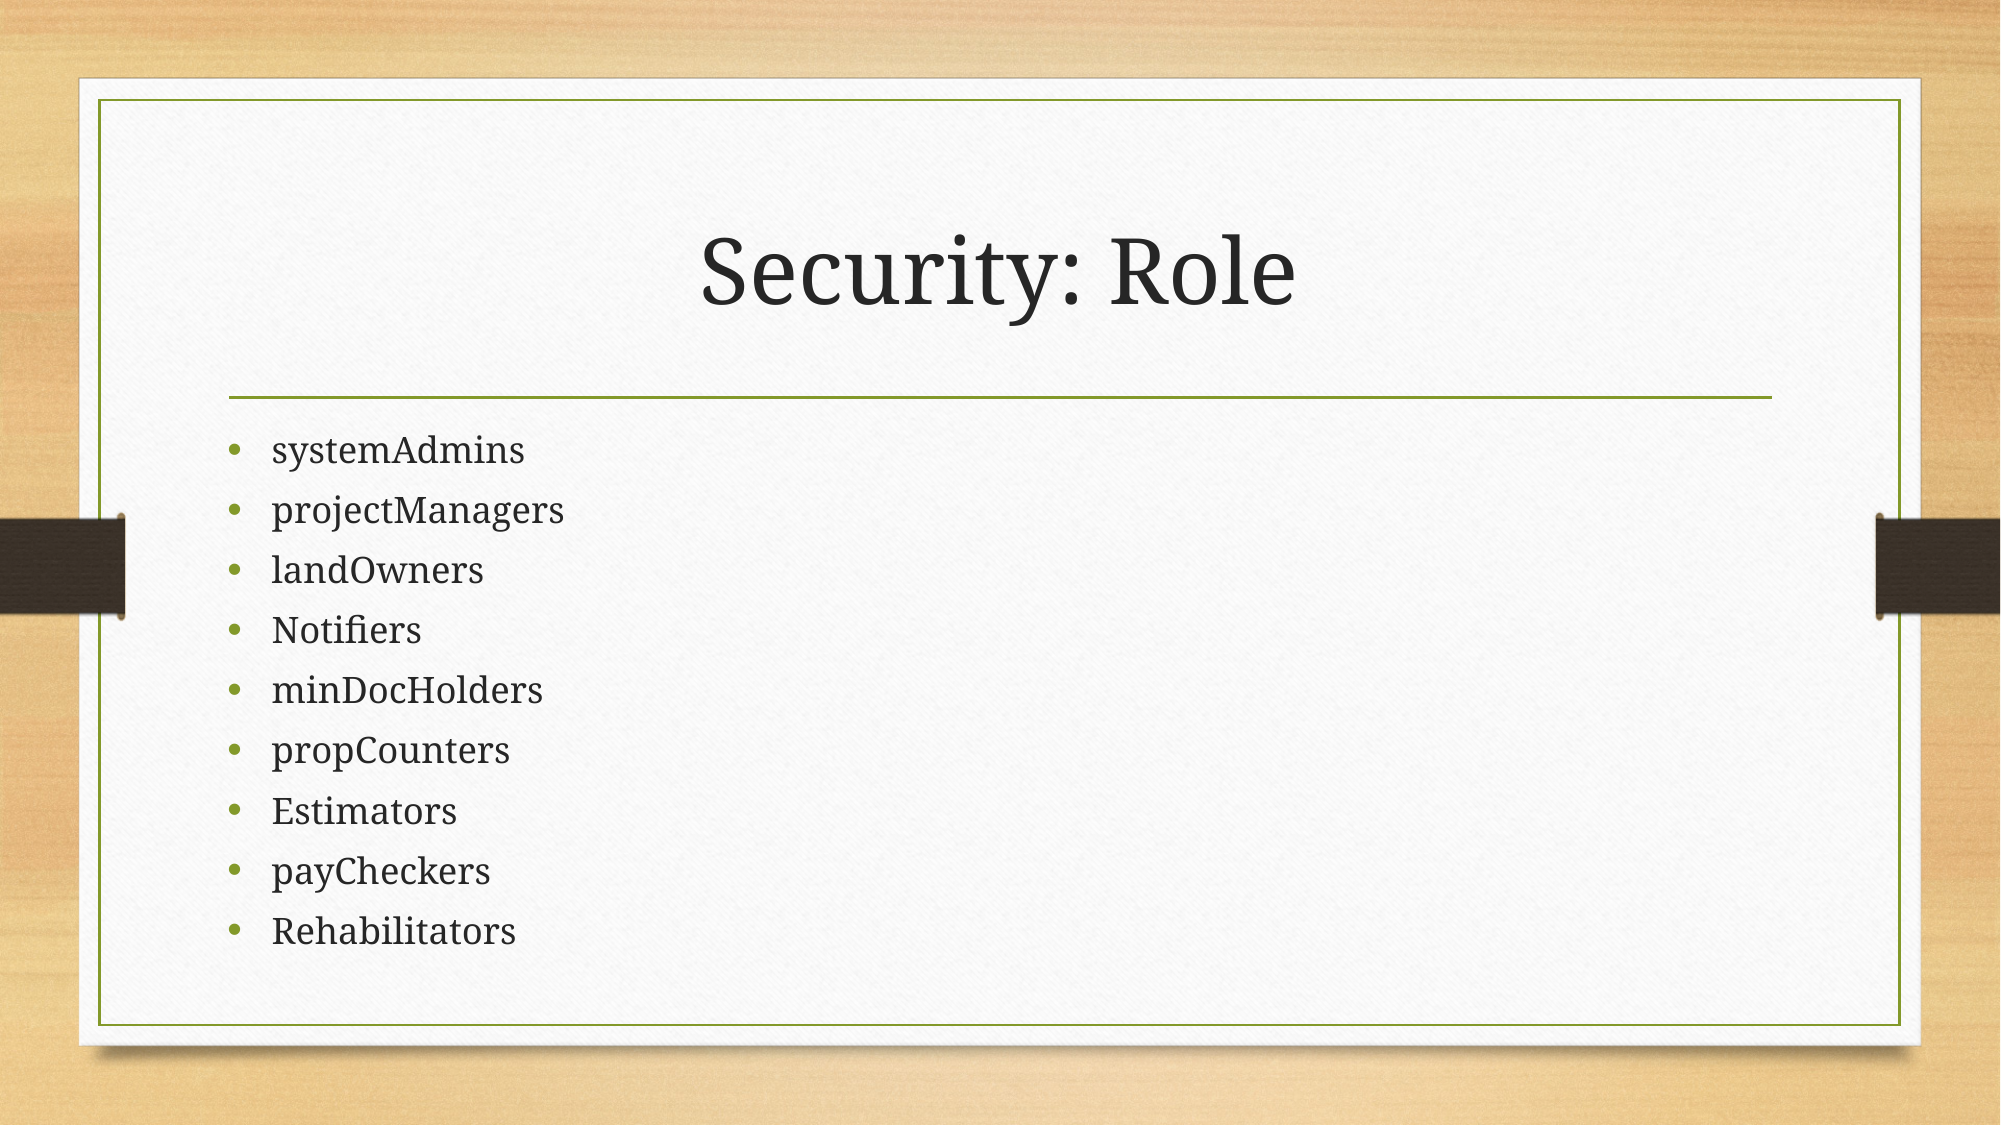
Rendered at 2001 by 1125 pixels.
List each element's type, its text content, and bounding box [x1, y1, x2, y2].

picture [0, 0, 2001, 1125]
title Security: Role [212, 161, 1788, 375]
list systemAdmins projectManagers landOwners Notifiers minDocHolders propCounters Estimators payCheckers Rehabilitators [212, 419, 1788, 964]
